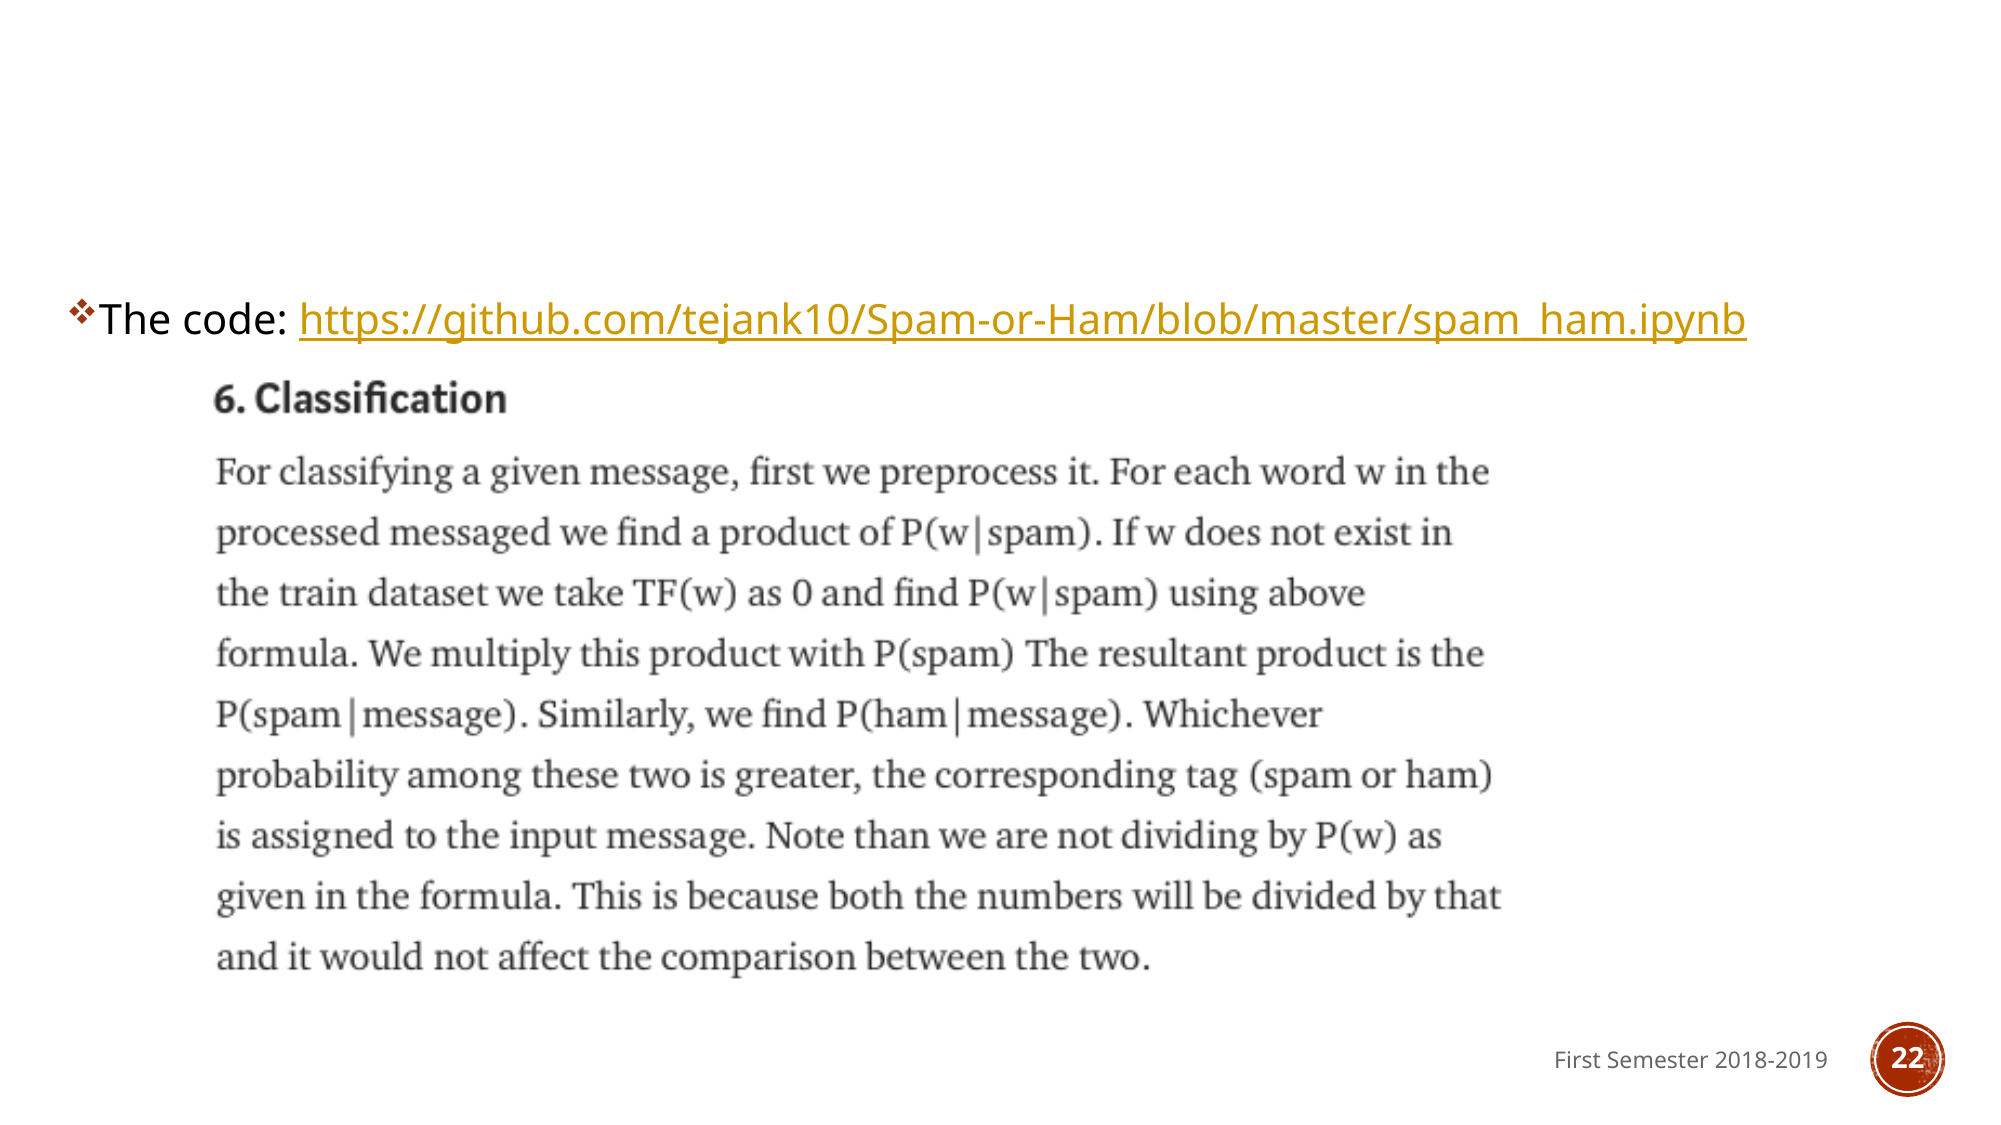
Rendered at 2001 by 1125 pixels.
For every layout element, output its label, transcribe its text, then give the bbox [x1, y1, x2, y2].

slide_number First Semester 2018-2019 [1306, 1028, 1844, 1089]
slide_number 22 [1855, 1028, 1961, 1089]
picture [185, 369, 1594, 1019]
list The code: https://github.com/tejank10/Spam-or-Ham/blob/master/spam_ham.ipynb [51, 285, 1920, 1013]
